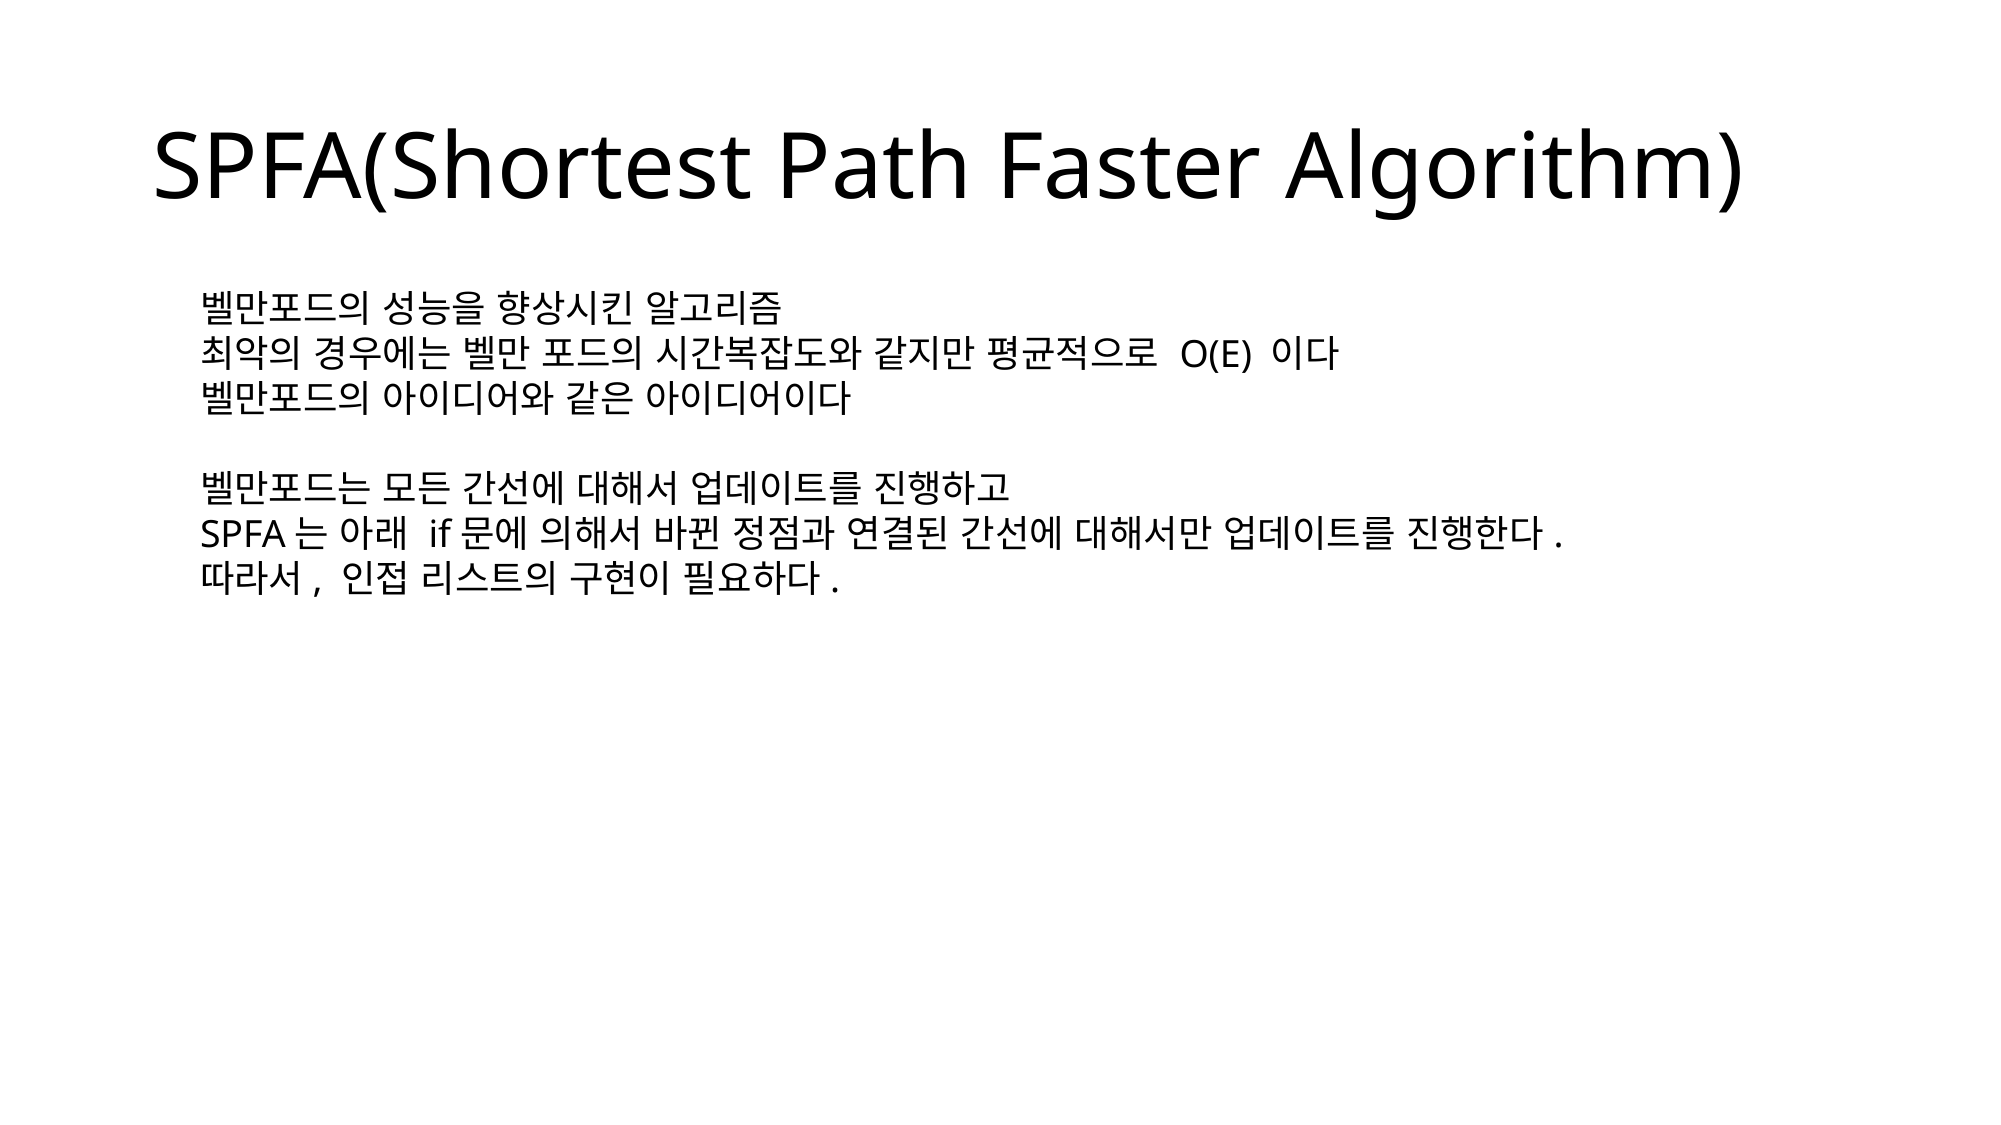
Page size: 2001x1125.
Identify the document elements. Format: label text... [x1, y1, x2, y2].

text_box 벨만포드의 성능을 향상시킨 알고리즘 최악의 경우에는 벨만 포드의 시간복잡도와 같지만 평균적으로 O(E) 이다 벨만포드의 아이디어와 같은 아이디어이다 벨만포드는 모든 간선에 대해서 업데이트를 진행하고 SPFA는 아래 if문에 의해서 바뀐 정점과 연결된 간선에 대해서만 업데이트를 진행한다. 따라서, 인접 리스트의 구현이 필요하다. [185, 277, 1579, 607]
title SPFA(Shortest Path Faster Algorithm) [137, 59, 1863, 278]
